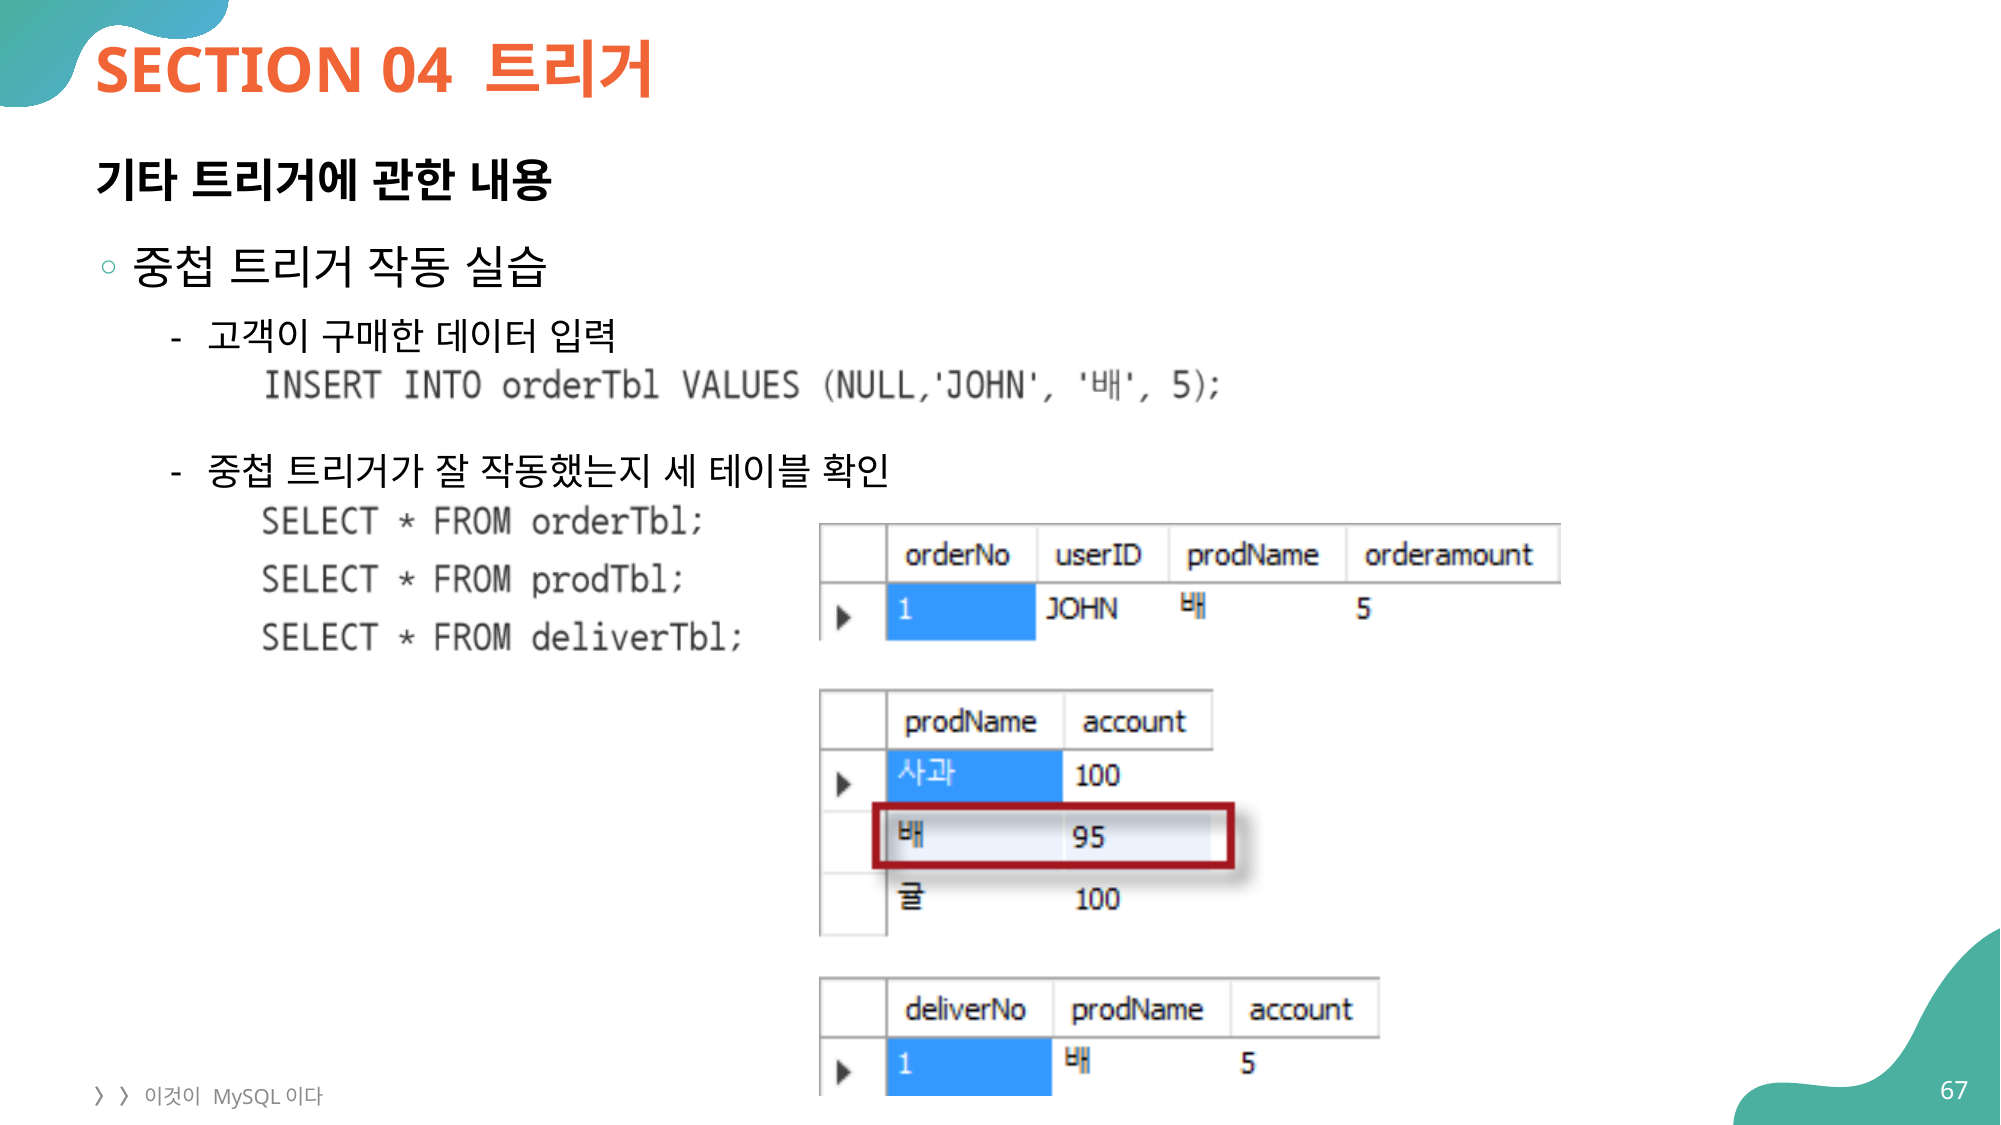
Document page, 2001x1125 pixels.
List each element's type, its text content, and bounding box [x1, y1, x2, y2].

picture [253, 358, 1232, 412]
footer 〉 〉 이것이 MySQL이다 [79, 1078, 755, 1114]
picture [253, 497, 750, 654]
slide_number 67 [1917, 1061, 1984, 1122]
picture [819, 523, 1561, 1096]
title SECTION 04 트리거 [79, 17, 1931, 128]
list 기타 트리거에 관한 내용 중첩 트리거 작동 실습 고객이 구매한 데이터 입력 중첩 트리거가 잘 작동했는지 세 테이블 확인 [79, 133, 1931, 1062]
